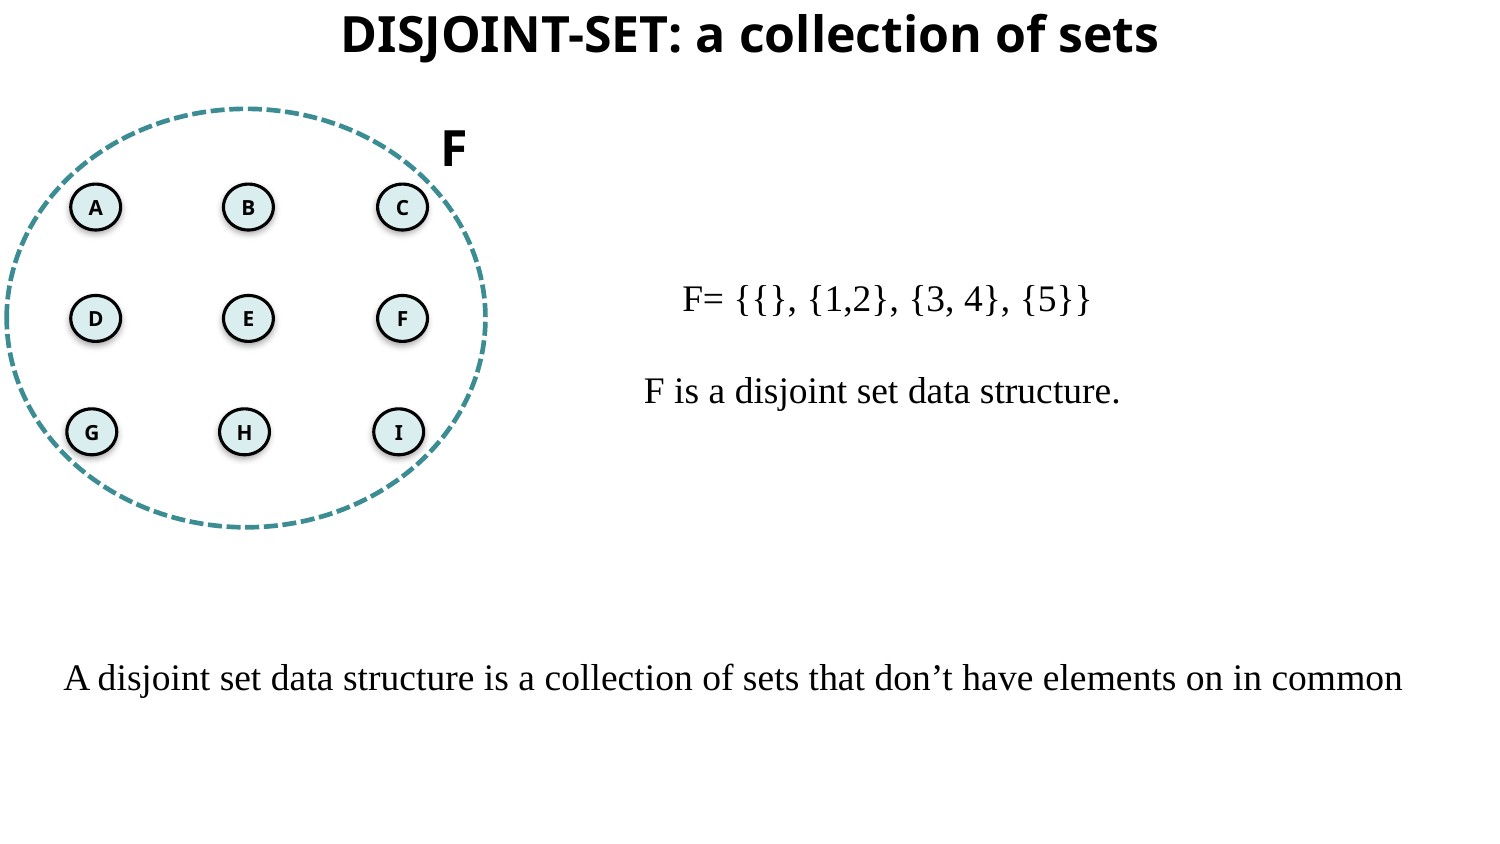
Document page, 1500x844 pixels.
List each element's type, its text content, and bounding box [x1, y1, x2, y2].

text_box [6, 108, 486, 528]
text_box F= {{}, {1,2}, {3, 4}, {5}} [667, 266, 1108, 327]
text_box F is a disjoint set data structure. [629, 358, 1147, 419]
text_box A disjoint set data structure is a collection of sets that don’t have elements on in common [48, 645, 1420, 706]
text_box F [425, 108, 483, 184]
text_box DISJOINT-SET: a collection of sets [0, 0, 1500, 71]
